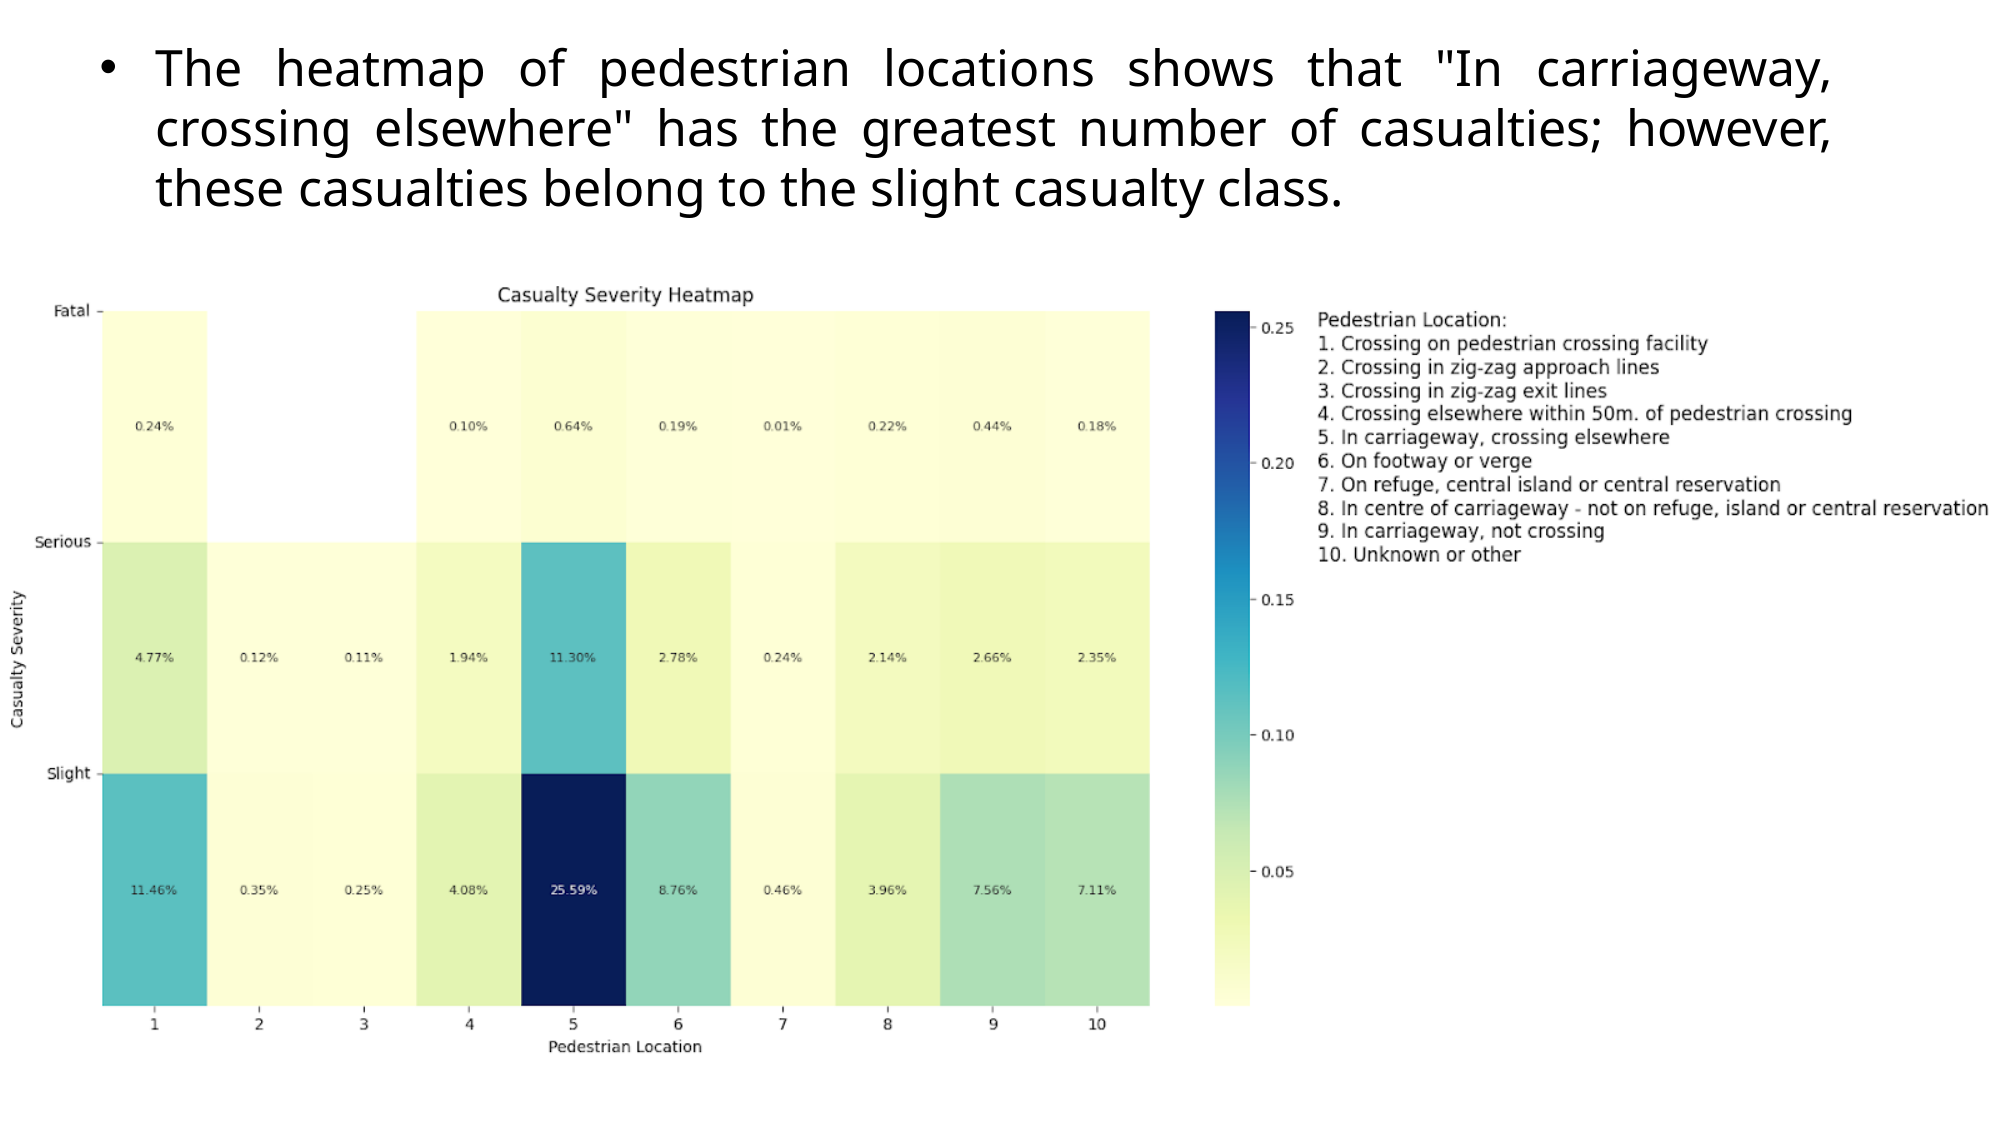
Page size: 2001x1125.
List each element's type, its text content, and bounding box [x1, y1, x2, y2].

text_box The heatmap of pedestrian locations shows that "In carriageway, crossing elsewhere" has the greatest number of casualties; however, these casualties belong to the slight casualty class. [84, 29, 1849, 225]
picture [0, 275, 2000, 1066]
